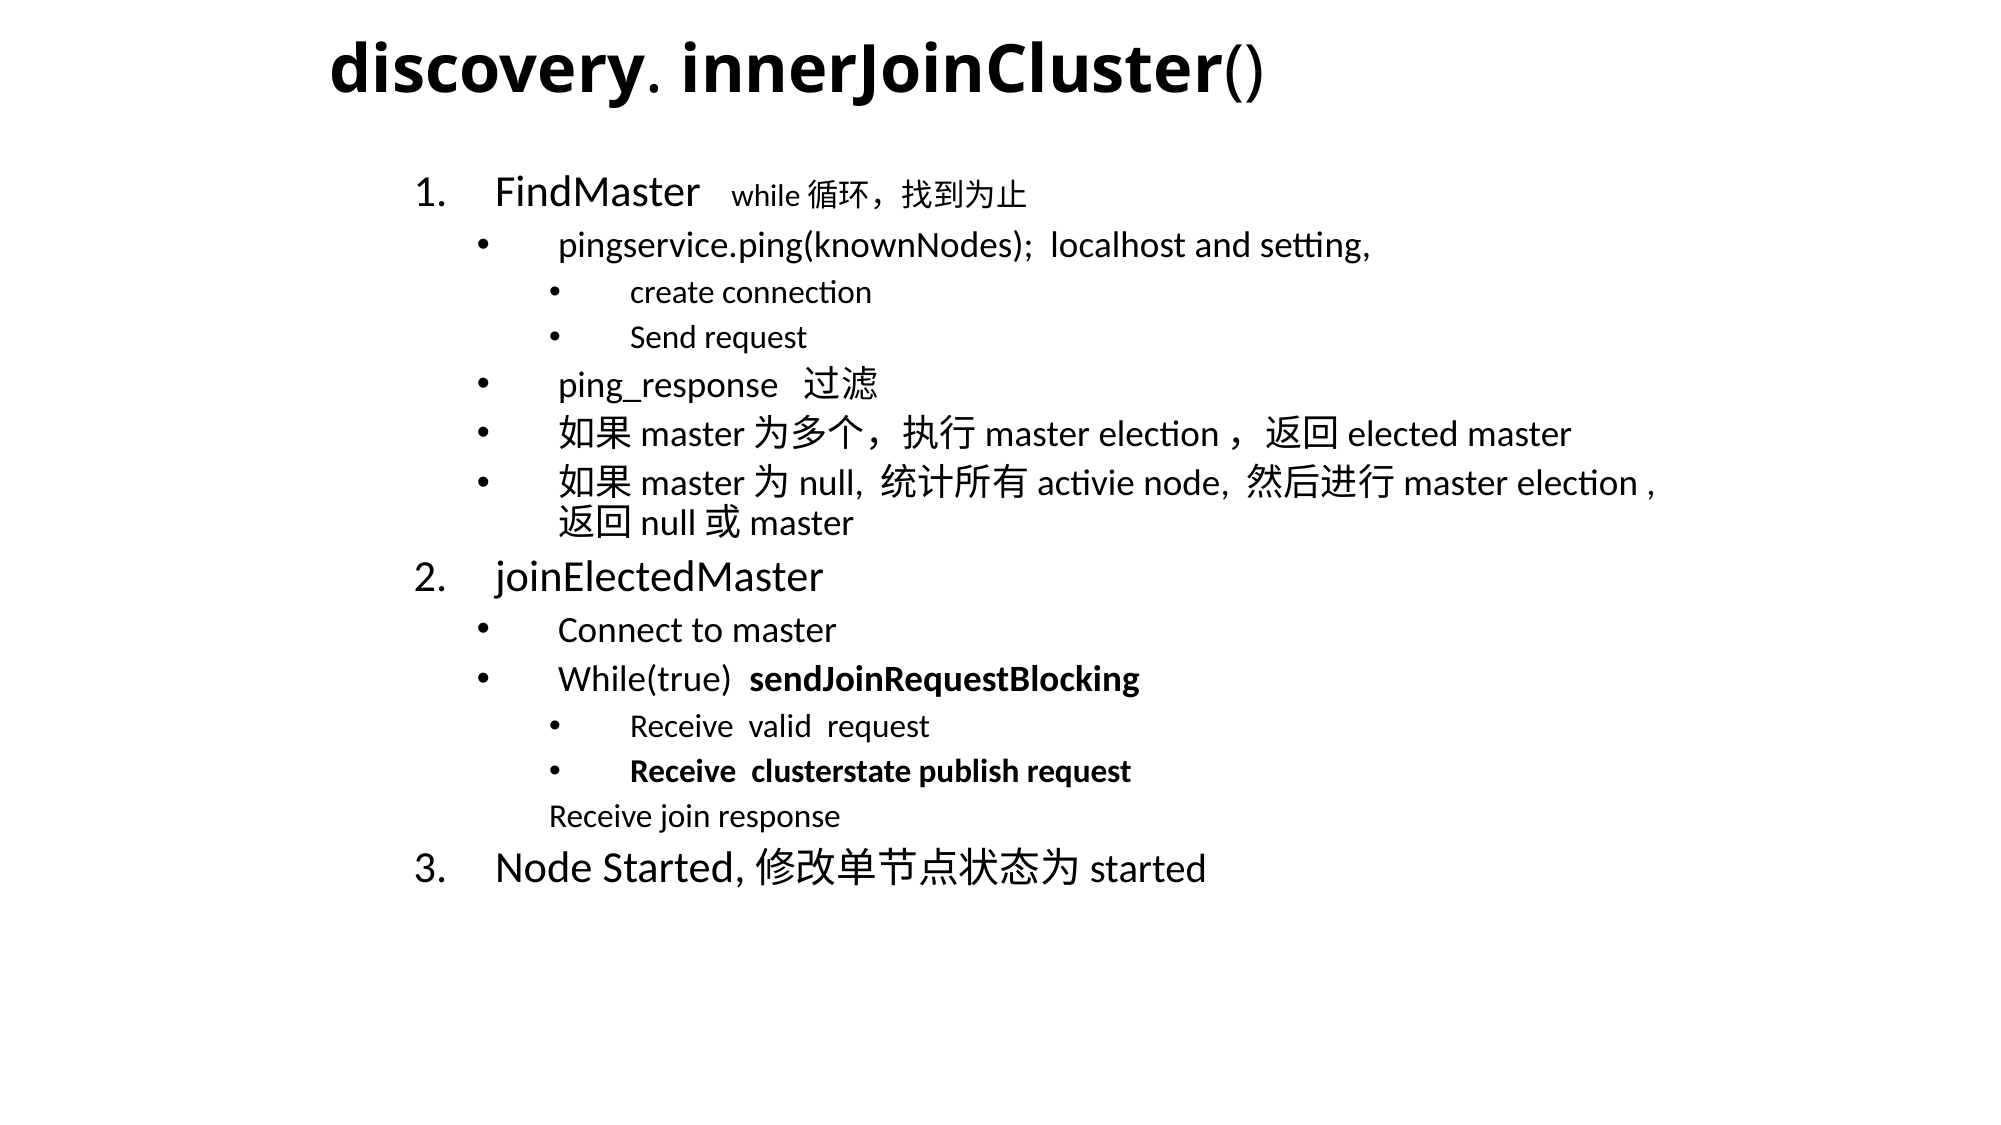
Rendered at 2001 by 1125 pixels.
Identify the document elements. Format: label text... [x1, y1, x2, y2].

title discovery. innerJoinCluster() [314, 19, 1665, 124]
list FindMaster while循环，找到为止 pingservice.ping(knownNodes); localhost and setting, create connection Send request ping_response 过滤 如果master为多个，执行master election，返回elected master 如果master为null, 统计所有activie node, 然后进行master election ,返回null或master joinElectedMaster Connect to master While(true) sendJoinRequestBlocking Receive valid request Receive clusterstate publish request Receive join response Node Started,修改单节点状态为started [326, 160, 1677, 904]
